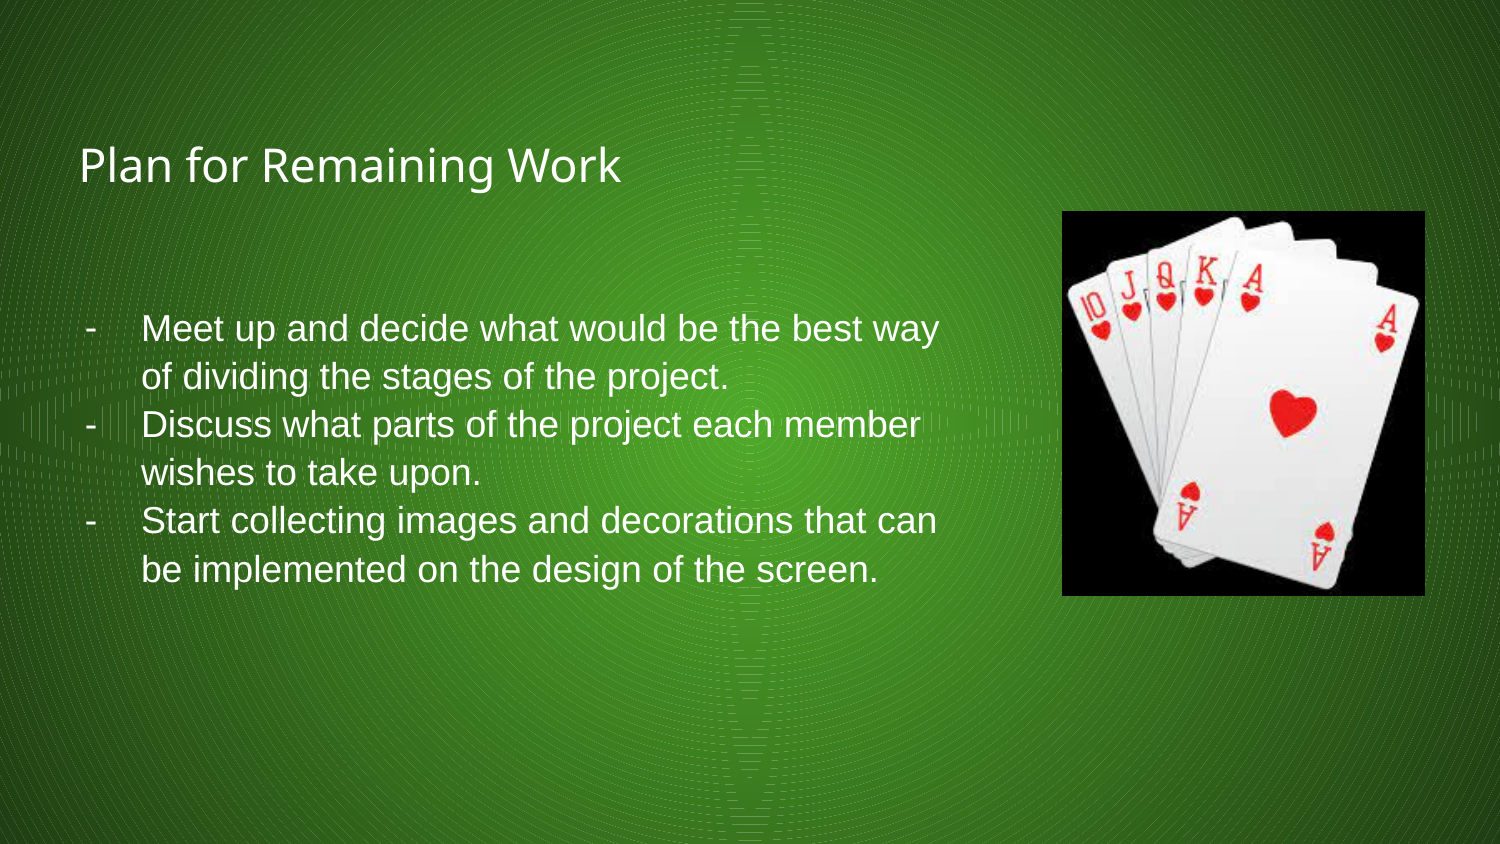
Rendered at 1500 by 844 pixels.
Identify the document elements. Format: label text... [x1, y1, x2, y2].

list Meet up and decide what would be the best way of dividing the stages of the project. Discuss what parts of the project each member wishes to take upon. Start collecting images and decorations that can be implemented on the design of the screen. [51, 285, 982, 748]
picture [1062, 211, 1426, 596]
title Plan for Remaining Work [63, 117, 970, 212]
